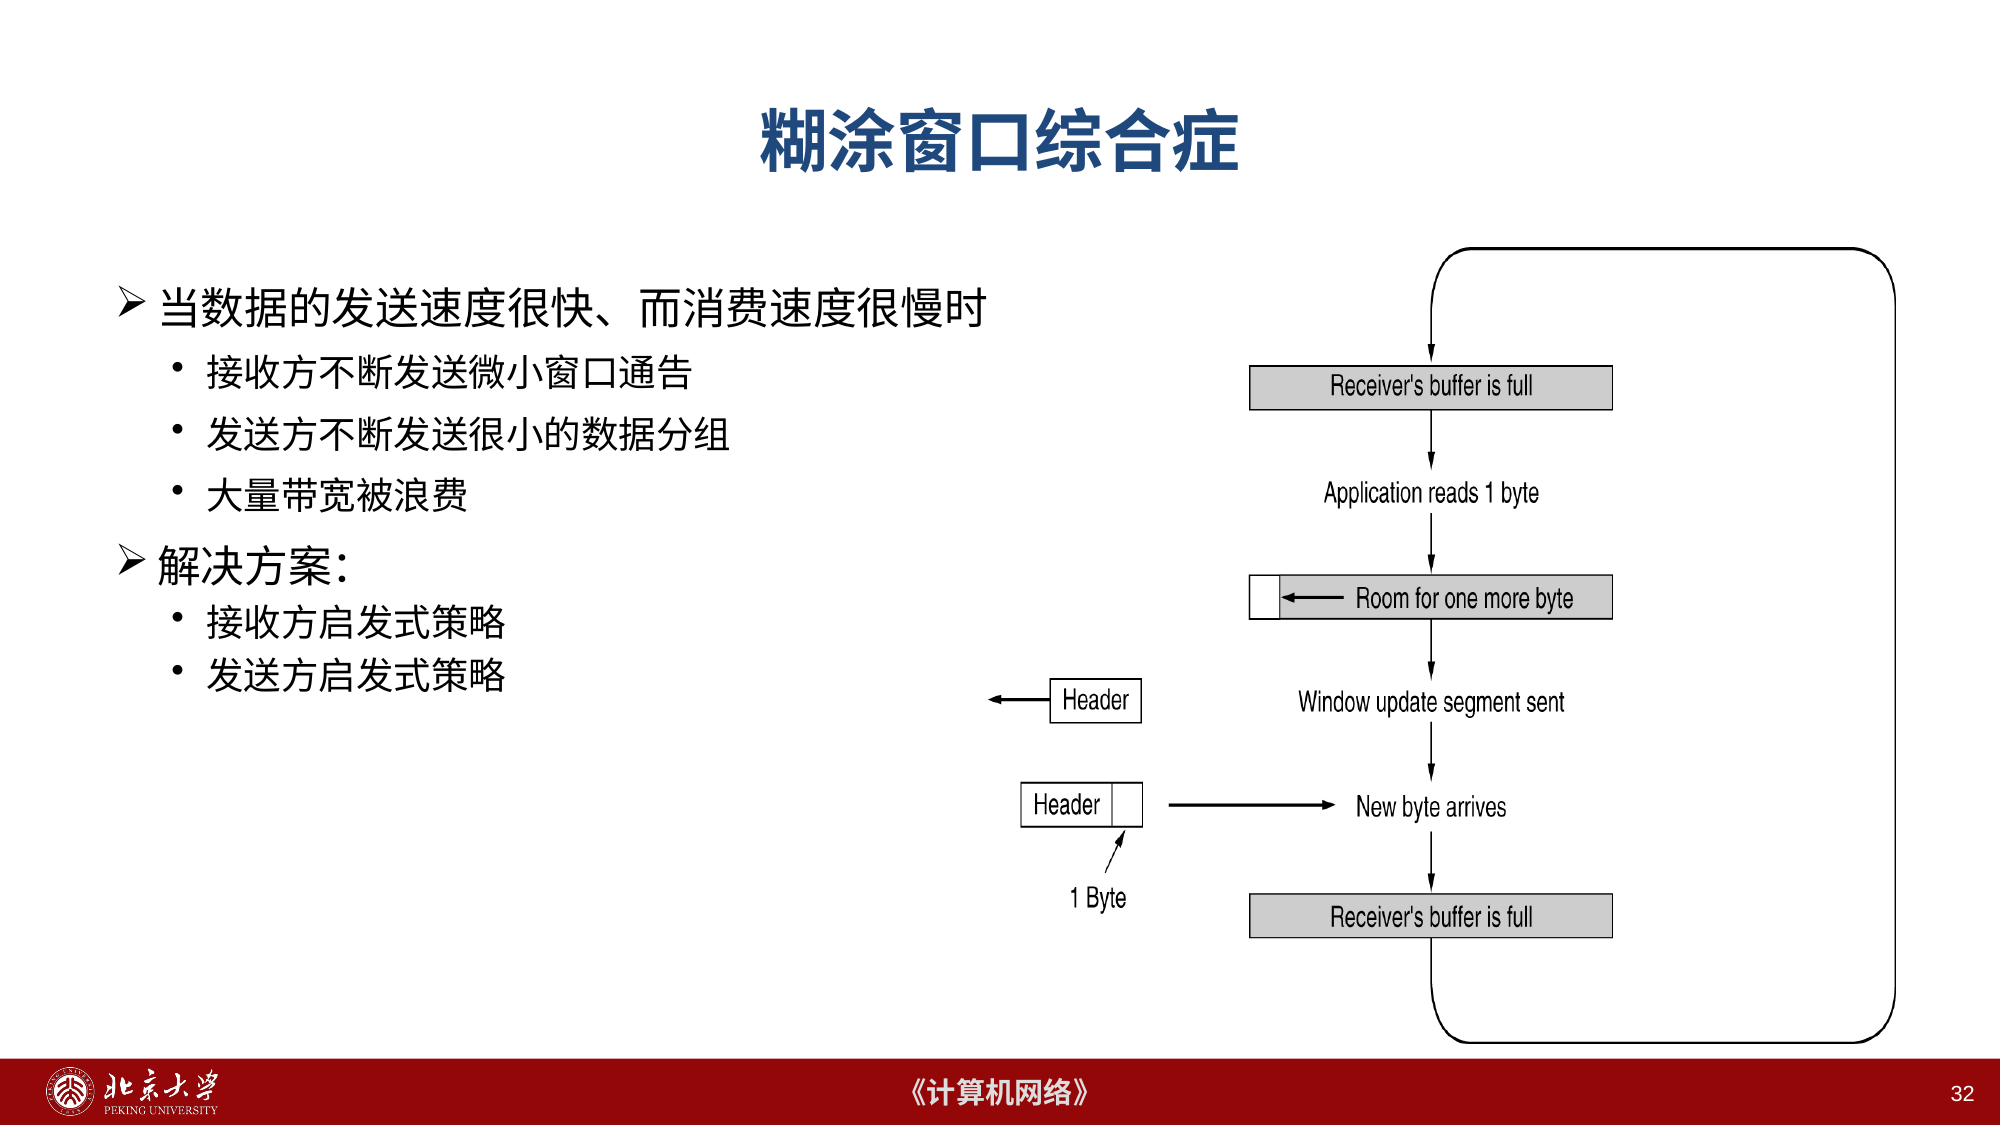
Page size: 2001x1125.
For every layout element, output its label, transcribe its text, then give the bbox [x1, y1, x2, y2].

title 糊涂窗口综合症 [99, 45, 1900, 233]
slide_number 32 [1522, 1072, 1990, 1125]
picture [988, 247, 1896, 1044]
list 当数据的发送速度很快、而消费速度很慢时，零窗口探测的简单实现带来以下问题： 接收方不断发送微小窗口通告 发送方不断发送很小的数据分组 大量带宽被浪费 解决方案： 接收方启发式策略 发送方启发式策略 [99, 262, 983, 1005]
picture [46, 1067, 218, 1116]
